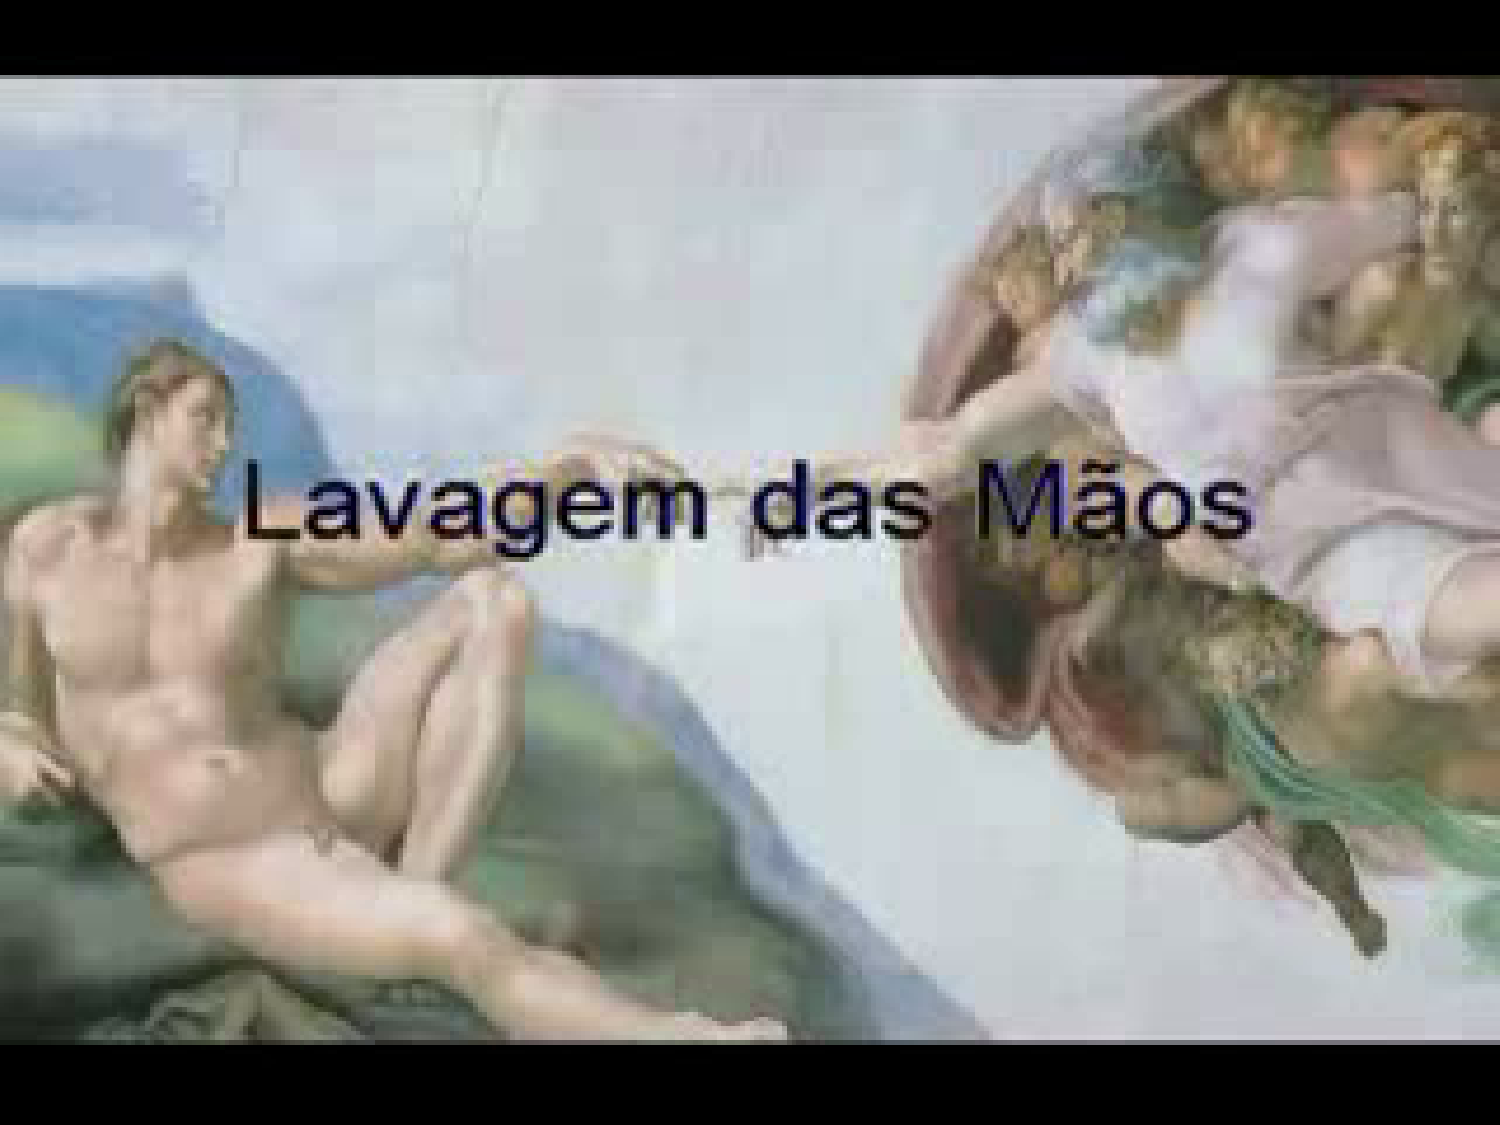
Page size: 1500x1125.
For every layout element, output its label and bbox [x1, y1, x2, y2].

list [0, 0, 1500, 1125]
